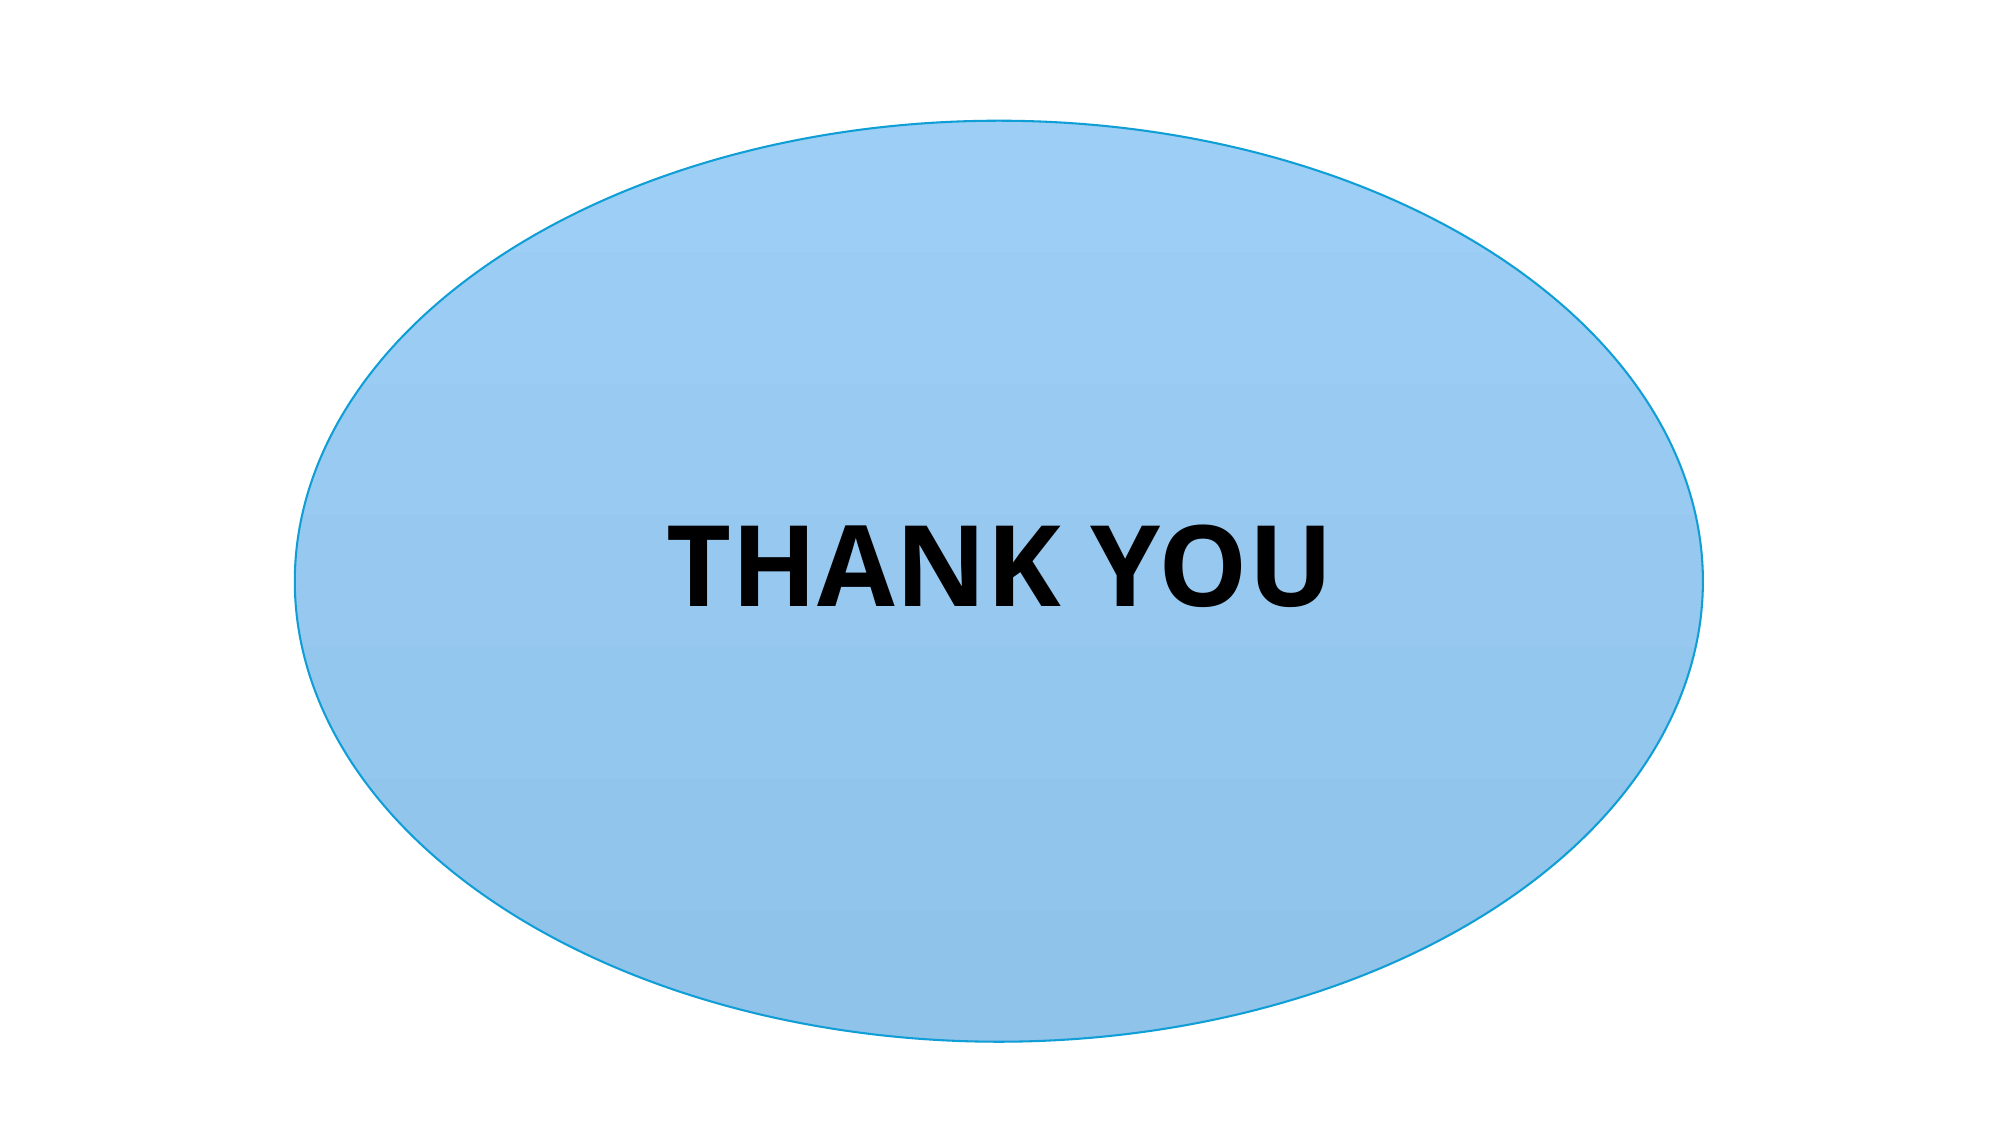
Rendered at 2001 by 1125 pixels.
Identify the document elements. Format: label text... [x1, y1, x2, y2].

text_box [293, 119, 1704, 1043]
text_box THANK YOU [644, 486, 1356, 637]
